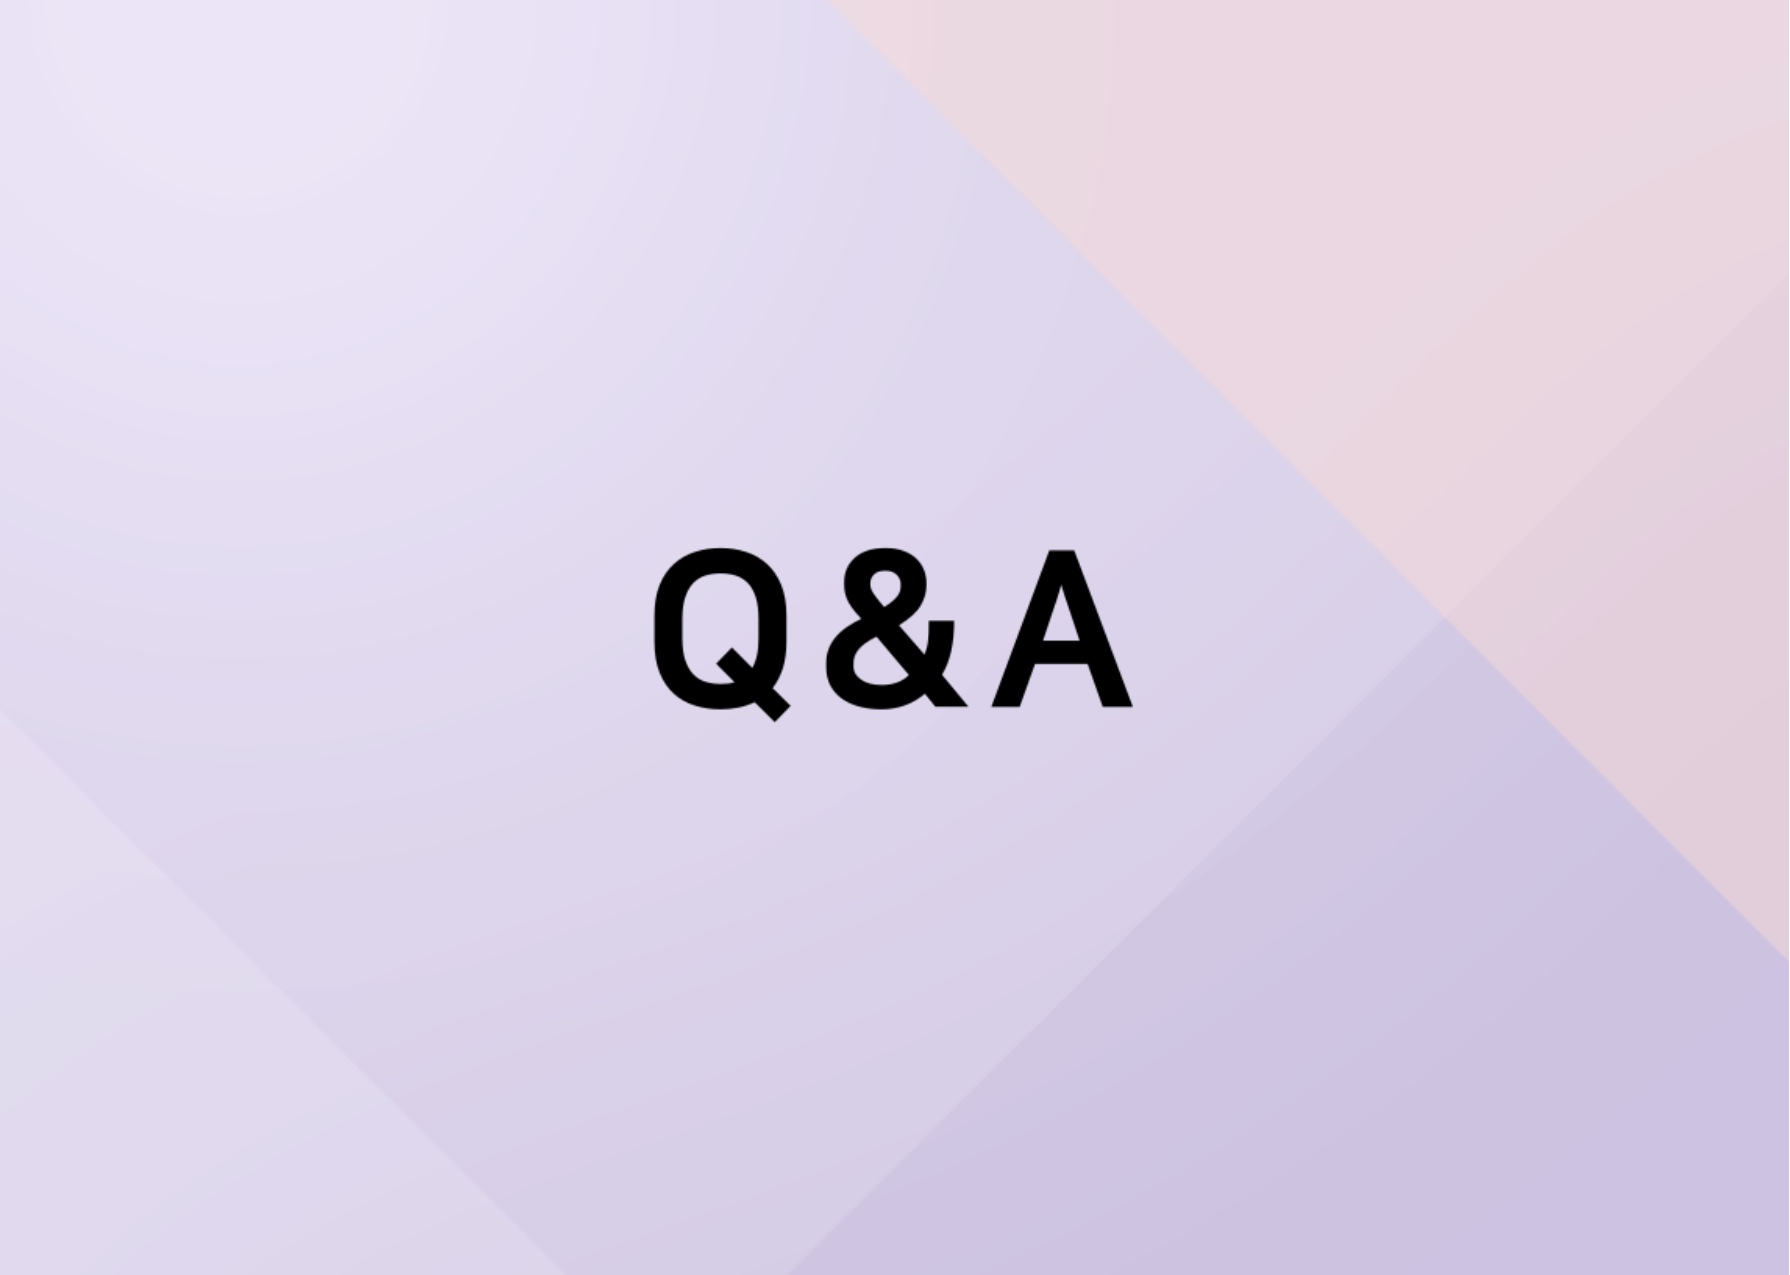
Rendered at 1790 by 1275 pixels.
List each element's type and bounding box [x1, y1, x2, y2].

picture [610, 453, 1233, 821]
text_box [0, 0, 1790, 1275]
